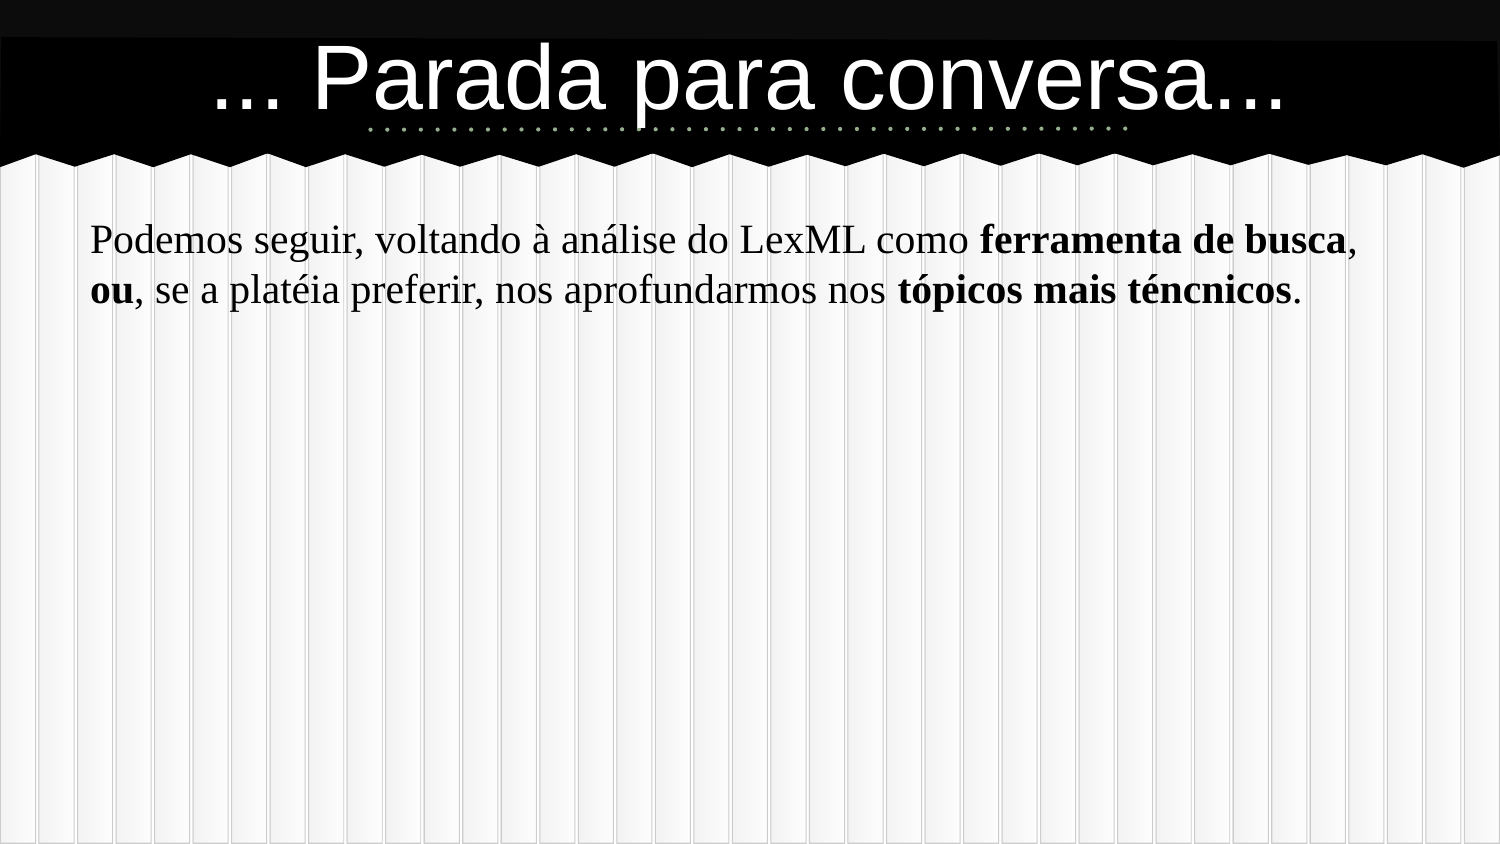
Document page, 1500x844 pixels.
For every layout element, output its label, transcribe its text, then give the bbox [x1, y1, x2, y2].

list Podemos seguir, voltando à análise do LexML como ferramenta de busca, ou, se a platéia preferir, nos aprofundarmos nos tópicos mais téncnicos. [75, 196, 1425, 793]
title ... Parada para conversa... [75, 2, 1425, 143]
